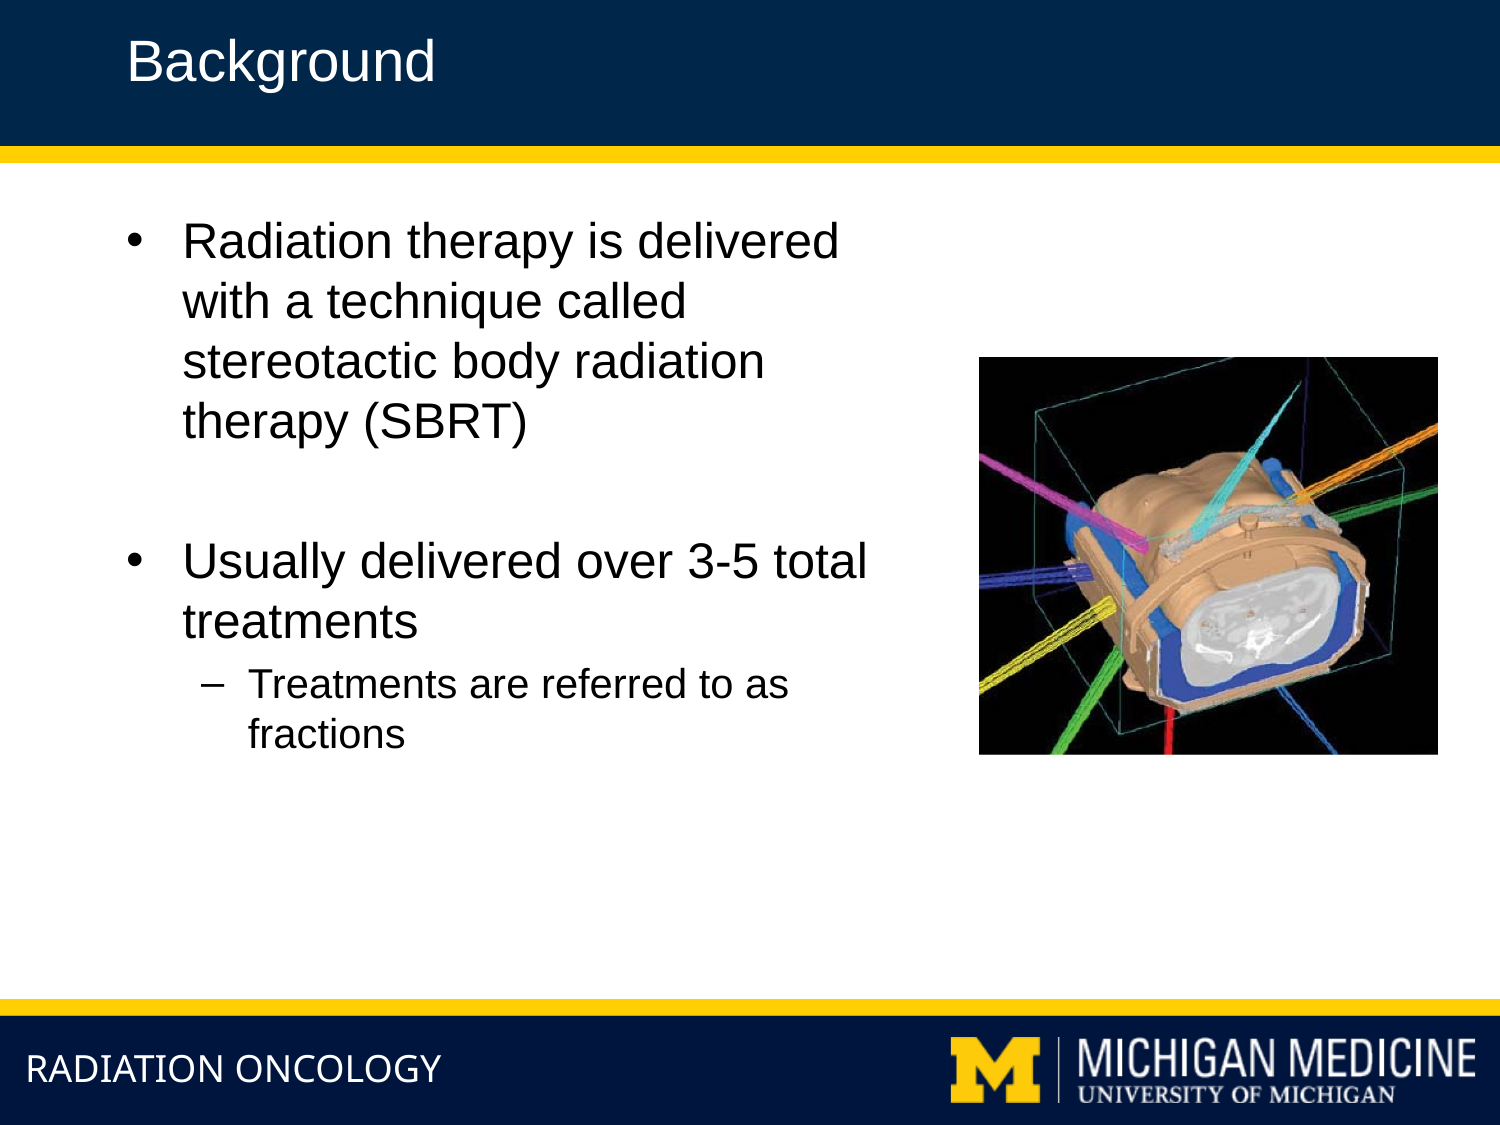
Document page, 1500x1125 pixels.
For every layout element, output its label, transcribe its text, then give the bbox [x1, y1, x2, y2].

list RADIATION ONCOLOGY [10, 1037, 610, 1103]
picture [979, 357, 1438, 755]
picture [0, 999, 1500, 1015]
list Background [111, 15, 1348, 124]
list Radiation therapy is delivered with a technique called stereotactic body radiation therapy (SBRT) Usually delivered over 3-5 total treatments Treatments are referred to as fractions [111, 201, 930, 884]
picture [0, 0, 1500, 163]
